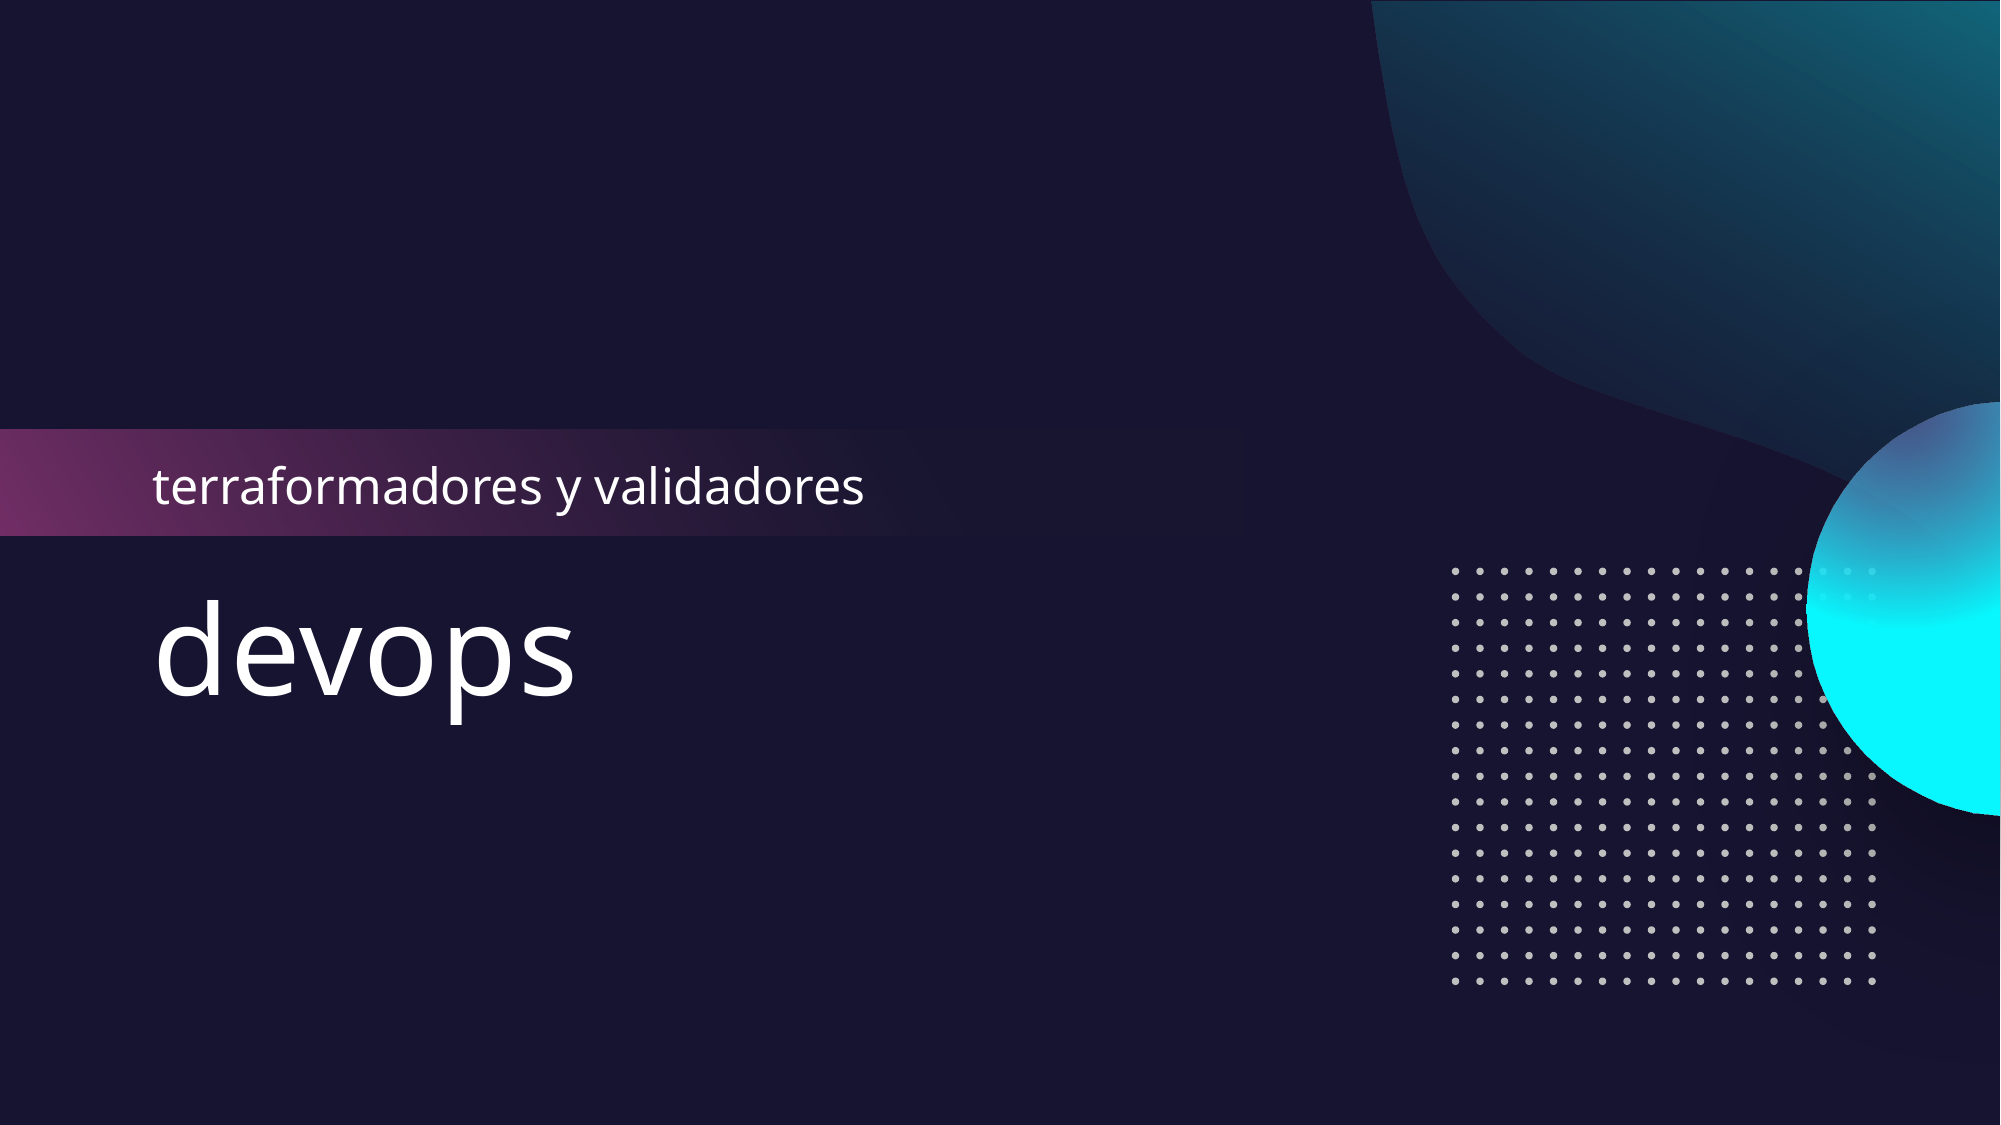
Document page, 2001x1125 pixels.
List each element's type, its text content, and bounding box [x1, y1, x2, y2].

list devops [137, 562, 1400, 851]
title terraformadores y validadores [137, 430, 1677, 531]
